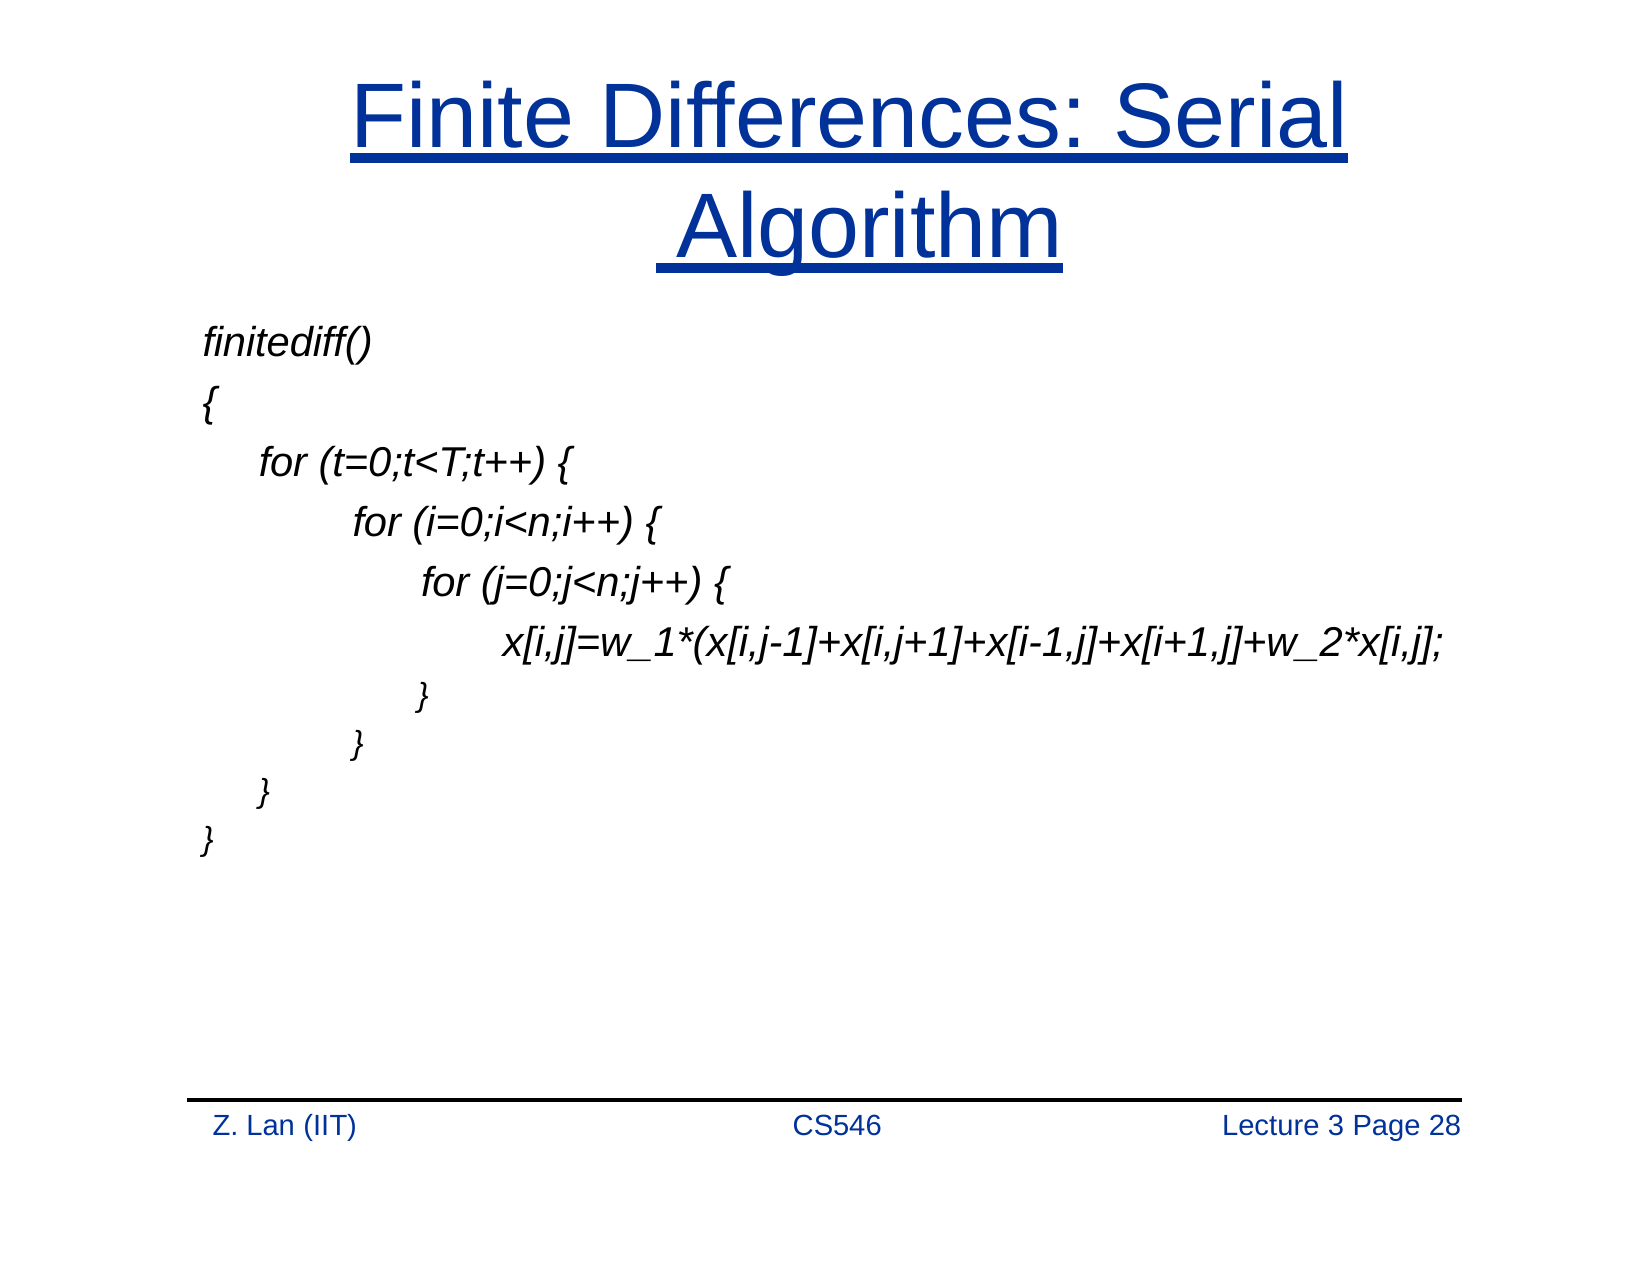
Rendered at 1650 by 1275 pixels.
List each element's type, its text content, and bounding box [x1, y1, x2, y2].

footer CS546 [790, 1111, 885, 1275]
slide_number Z. Lan (IIT) [210, 1111, 360, 1275]
title Finite Differences: Serial Algorithm [348, 56, 1352, 277]
slide_number Lecture 3 Page 20 [1212, 1111, 1464, 1275]
list finitediff() { for (t=0;t<T;t++) { for (i=0;i<n;i++) { for (j=0;j<n;j++) { x[i,j]=w_1*(x[i,j-1]+x[i,j+1]+x[i-1,j]+x[i+1,j]+w_2*x[i,j]; } } } } [200, 315, 1450, 1040]
